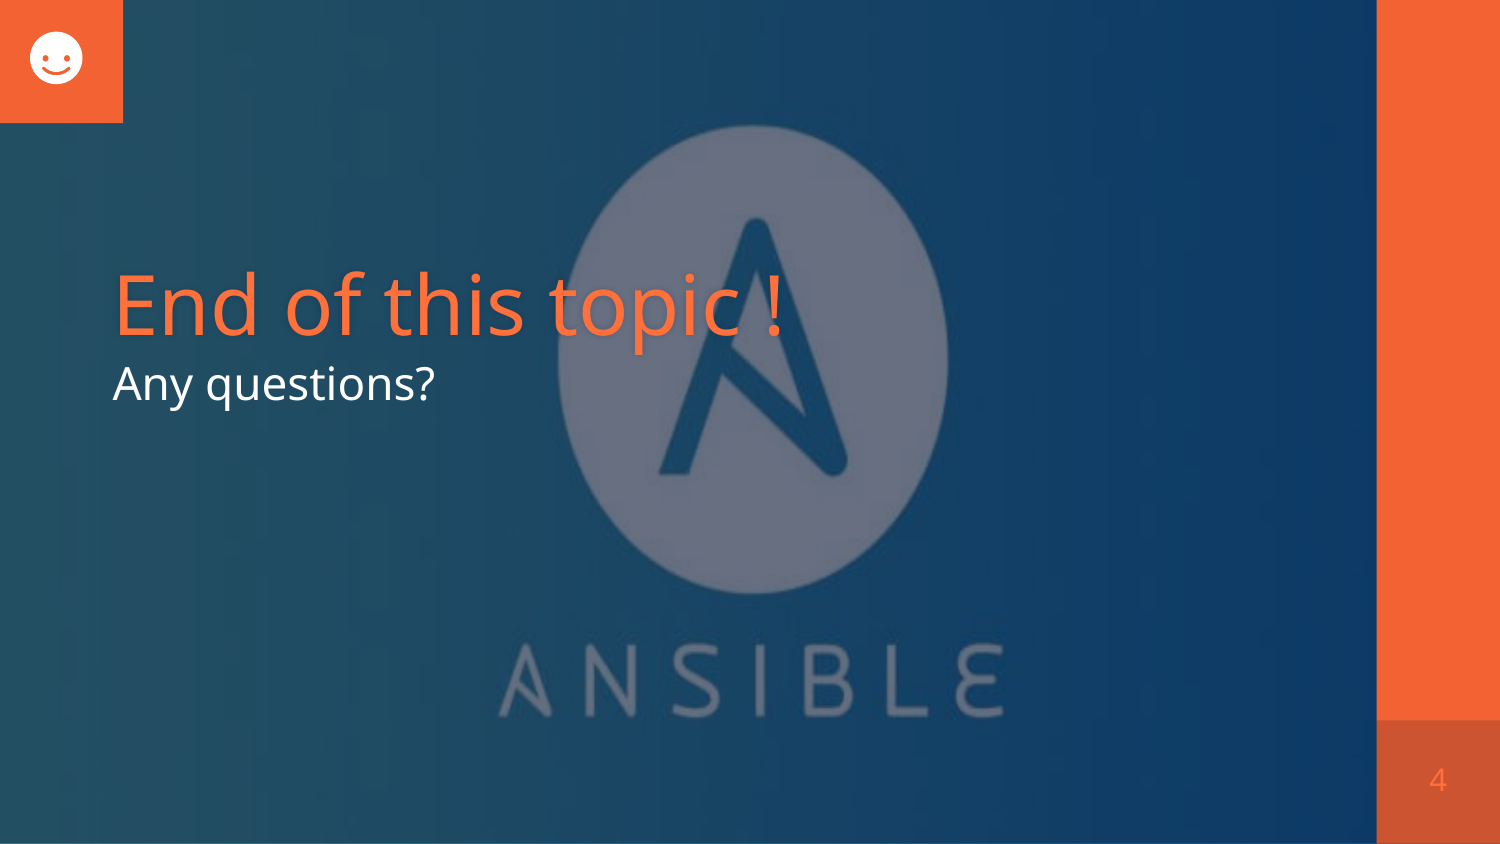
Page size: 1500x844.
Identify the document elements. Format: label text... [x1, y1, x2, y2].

subtitle Any questions? [112, 354, 767, 461]
slide_number 4 [1376, 720, 1500, 844]
title End of this topic ! [112, 213, 816, 354]
text_box [30, 31, 83, 85]
